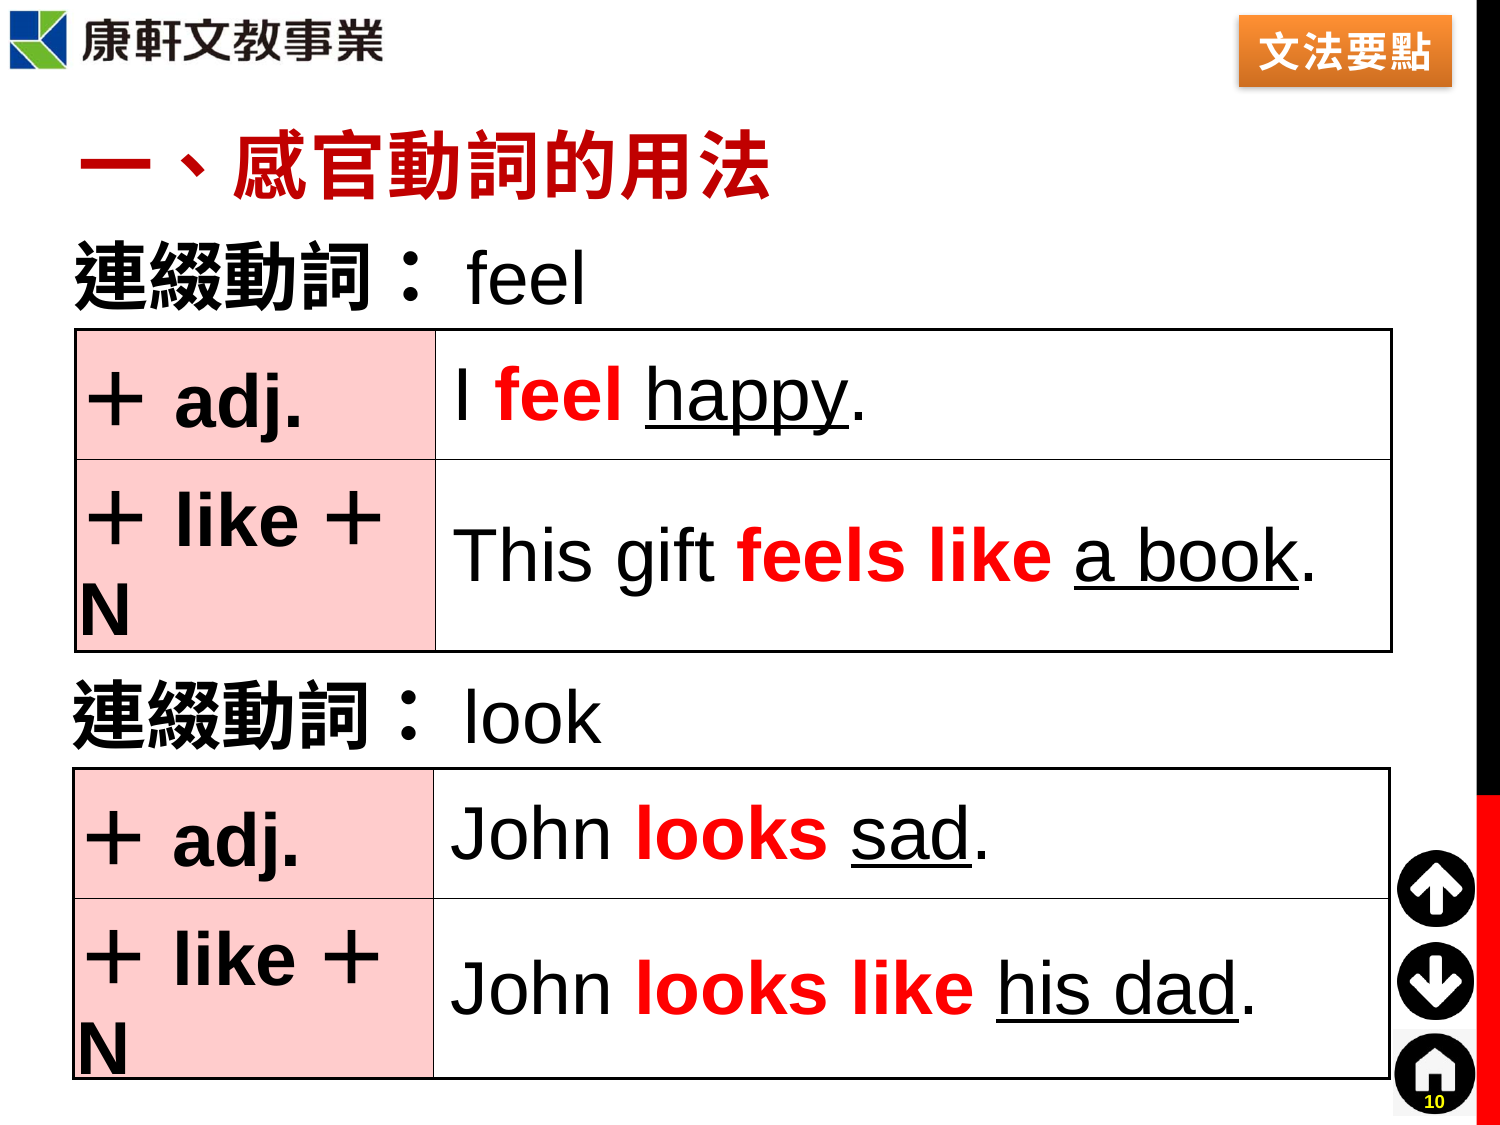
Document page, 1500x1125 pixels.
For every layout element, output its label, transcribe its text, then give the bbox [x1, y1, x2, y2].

text_box 文法要點 [1239, 15, 1452, 87]
table_cell This gift feels like a book. [436, 460, 1390, 650]
table_cell ＋like＋N [75, 899, 433, 1077]
table_header ＋adj. [75, 770, 433, 898]
table_cell John looks like his dad. [434, 899, 1388, 1077]
text_box 連綴動詞：feel [58, 221, 806, 327]
table_header John looks sad. [434, 770, 1388, 898]
picture [1396, 942, 1475, 1020]
text_box 連綴動詞：look [56, 660, 803, 766]
table_header I feel happy. [436, 331, 1390, 459]
table_cell ＋like＋N [77, 460, 435, 650]
text_box 一、感官動詞的用法 [63, 111, 825, 217]
picture [1397, 850, 1475, 928]
picture [8, 9, 387, 70]
picture [1393, 1029, 1476, 1116]
table_header ＋adj. [77, 331, 435, 459]
